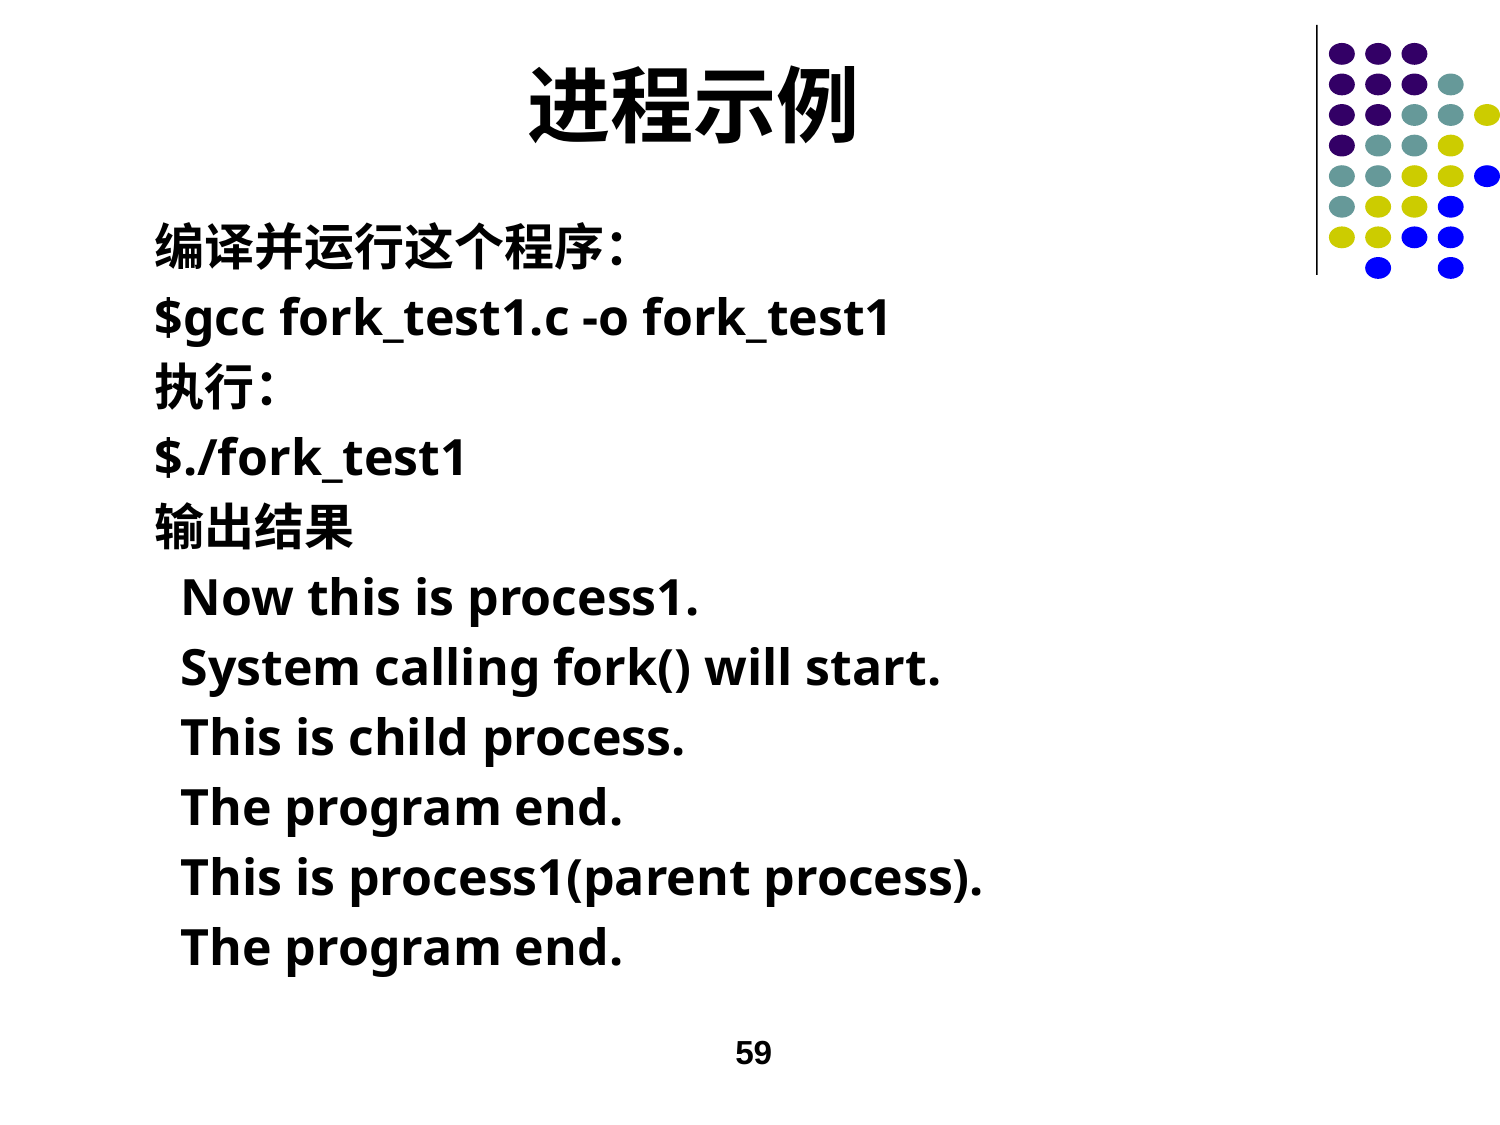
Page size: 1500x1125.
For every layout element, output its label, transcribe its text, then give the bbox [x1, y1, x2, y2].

slide_number 59 [578, 1023, 930, 1099]
title 进程示例 [74, 19, 1313, 162]
text_box 编译并运行这个程序： $gcc fork_test1.c -o fork_test1 执行： $./fork_test1 输出结果 Now this is process1. System calling fork() will start. This is child process. The program end. This is process1(parent process). The program end. [64, 208, 1418, 1035]
